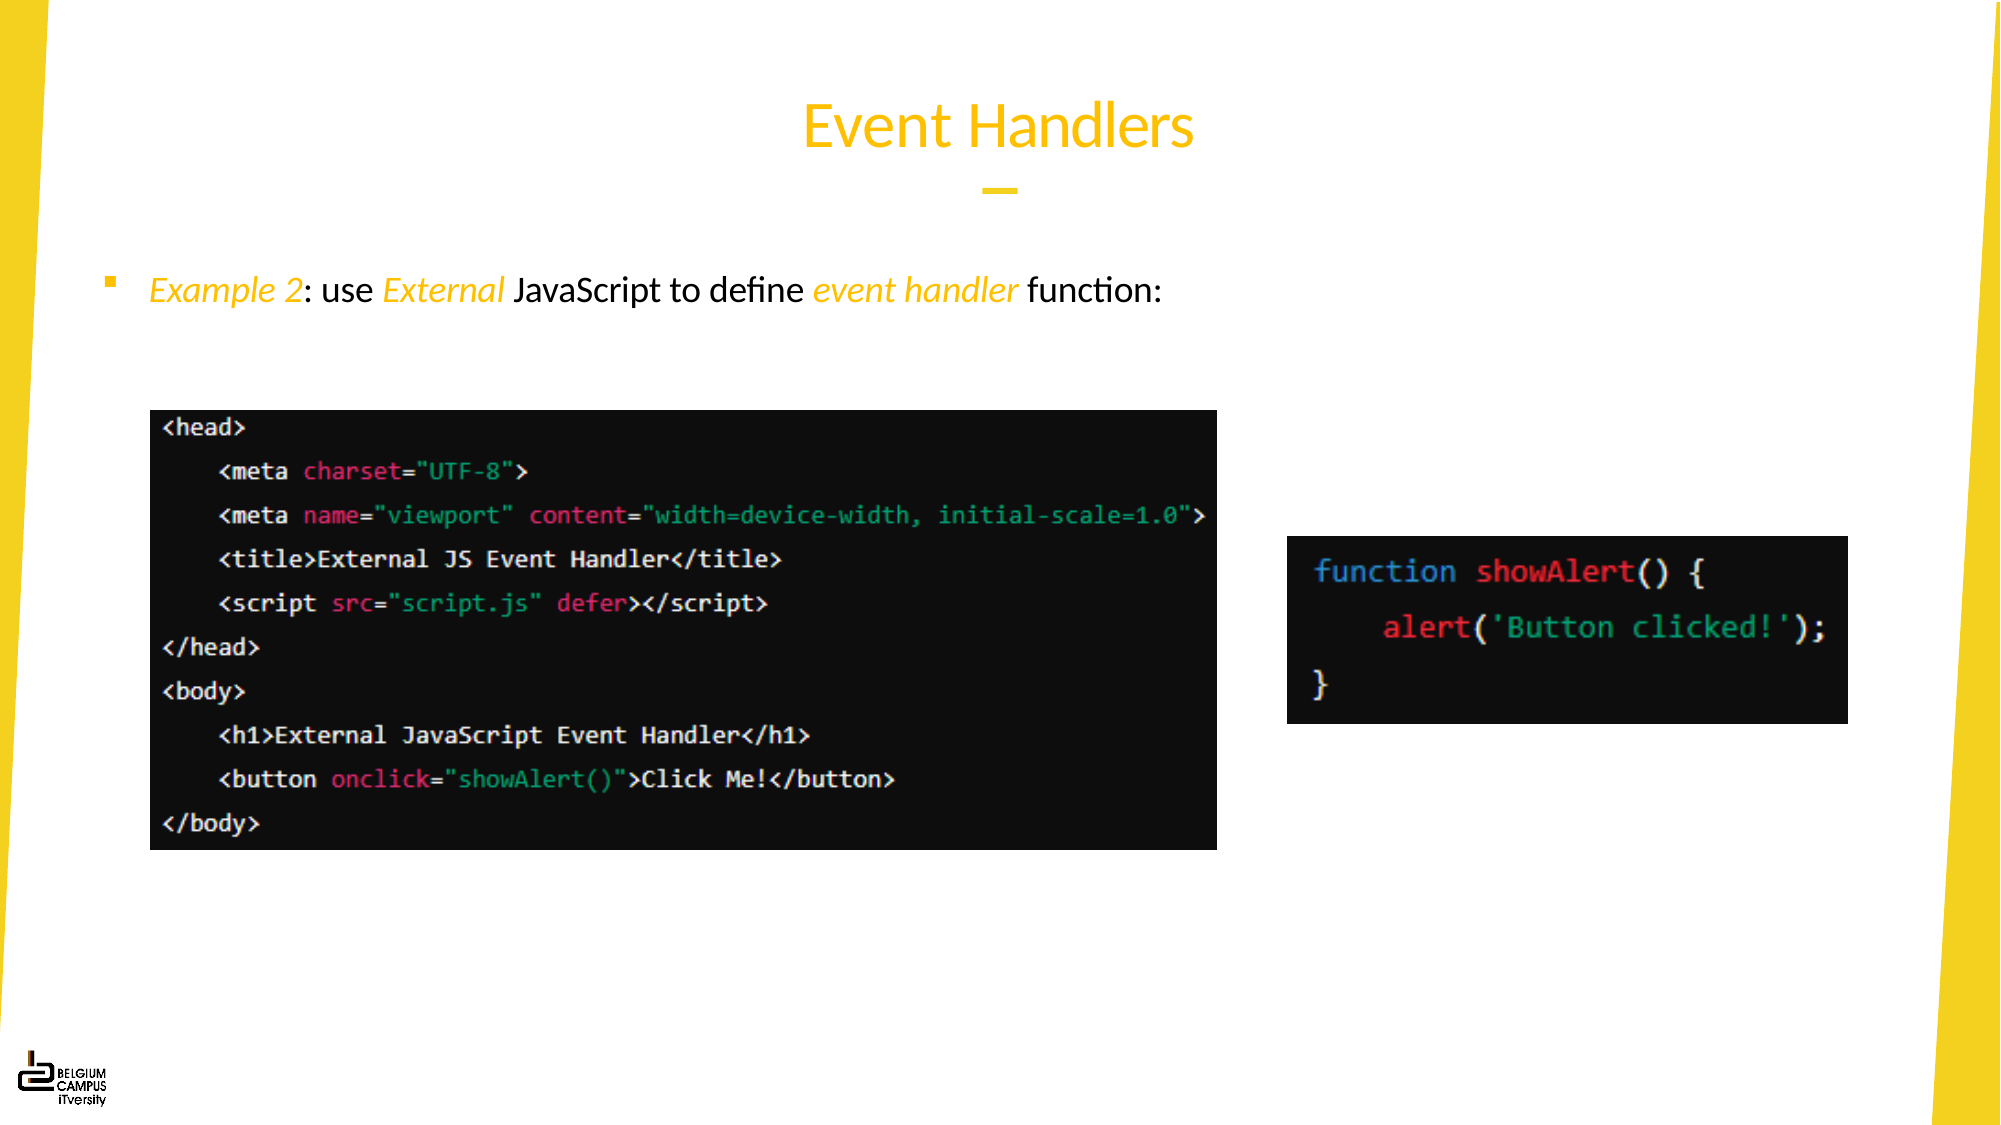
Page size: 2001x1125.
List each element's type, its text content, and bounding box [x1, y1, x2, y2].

text_box Example 2: use External JavaScript to define event handler function: [99, 262, 1900, 310]
picture [1287, 536, 1848, 725]
picture [149, 410, 1217, 851]
picture [18, 1050, 106, 1107]
title Event Handlers [387, 64, 1640, 262]
